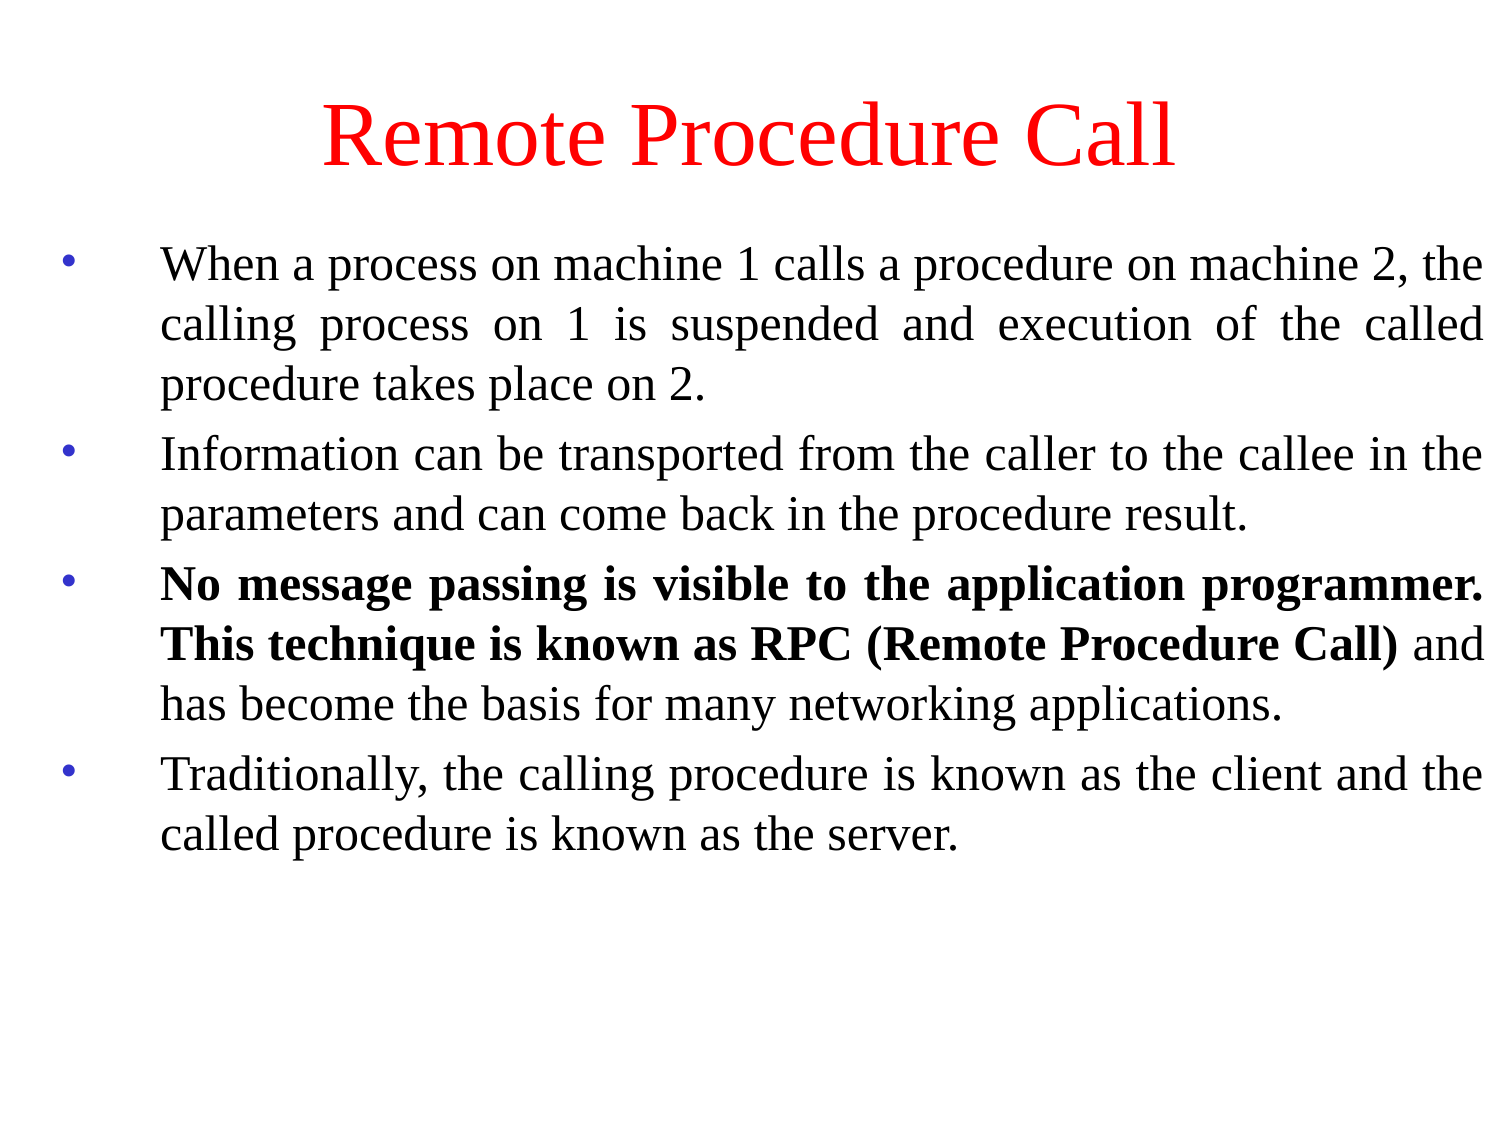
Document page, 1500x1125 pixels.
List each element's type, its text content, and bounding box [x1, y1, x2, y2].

list When a process on machine 1 calls a procedure on machine 2, the calling process on 1 is suspended and execution of the called procedure takes place on 2. Information can be transported from the caller to the callee in the parameters and can come back in the procedure result. No message passing is visible to the application programmer. This technique is known as RPC (Remote Procedure Call) and has become the basis for many networking applications. Traditionally, the calling procedure is known as the client and the called procedure is known as the server. [45, 222, 1500, 1075]
title Remote Procedure Call [0, 35, 1500, 223]
